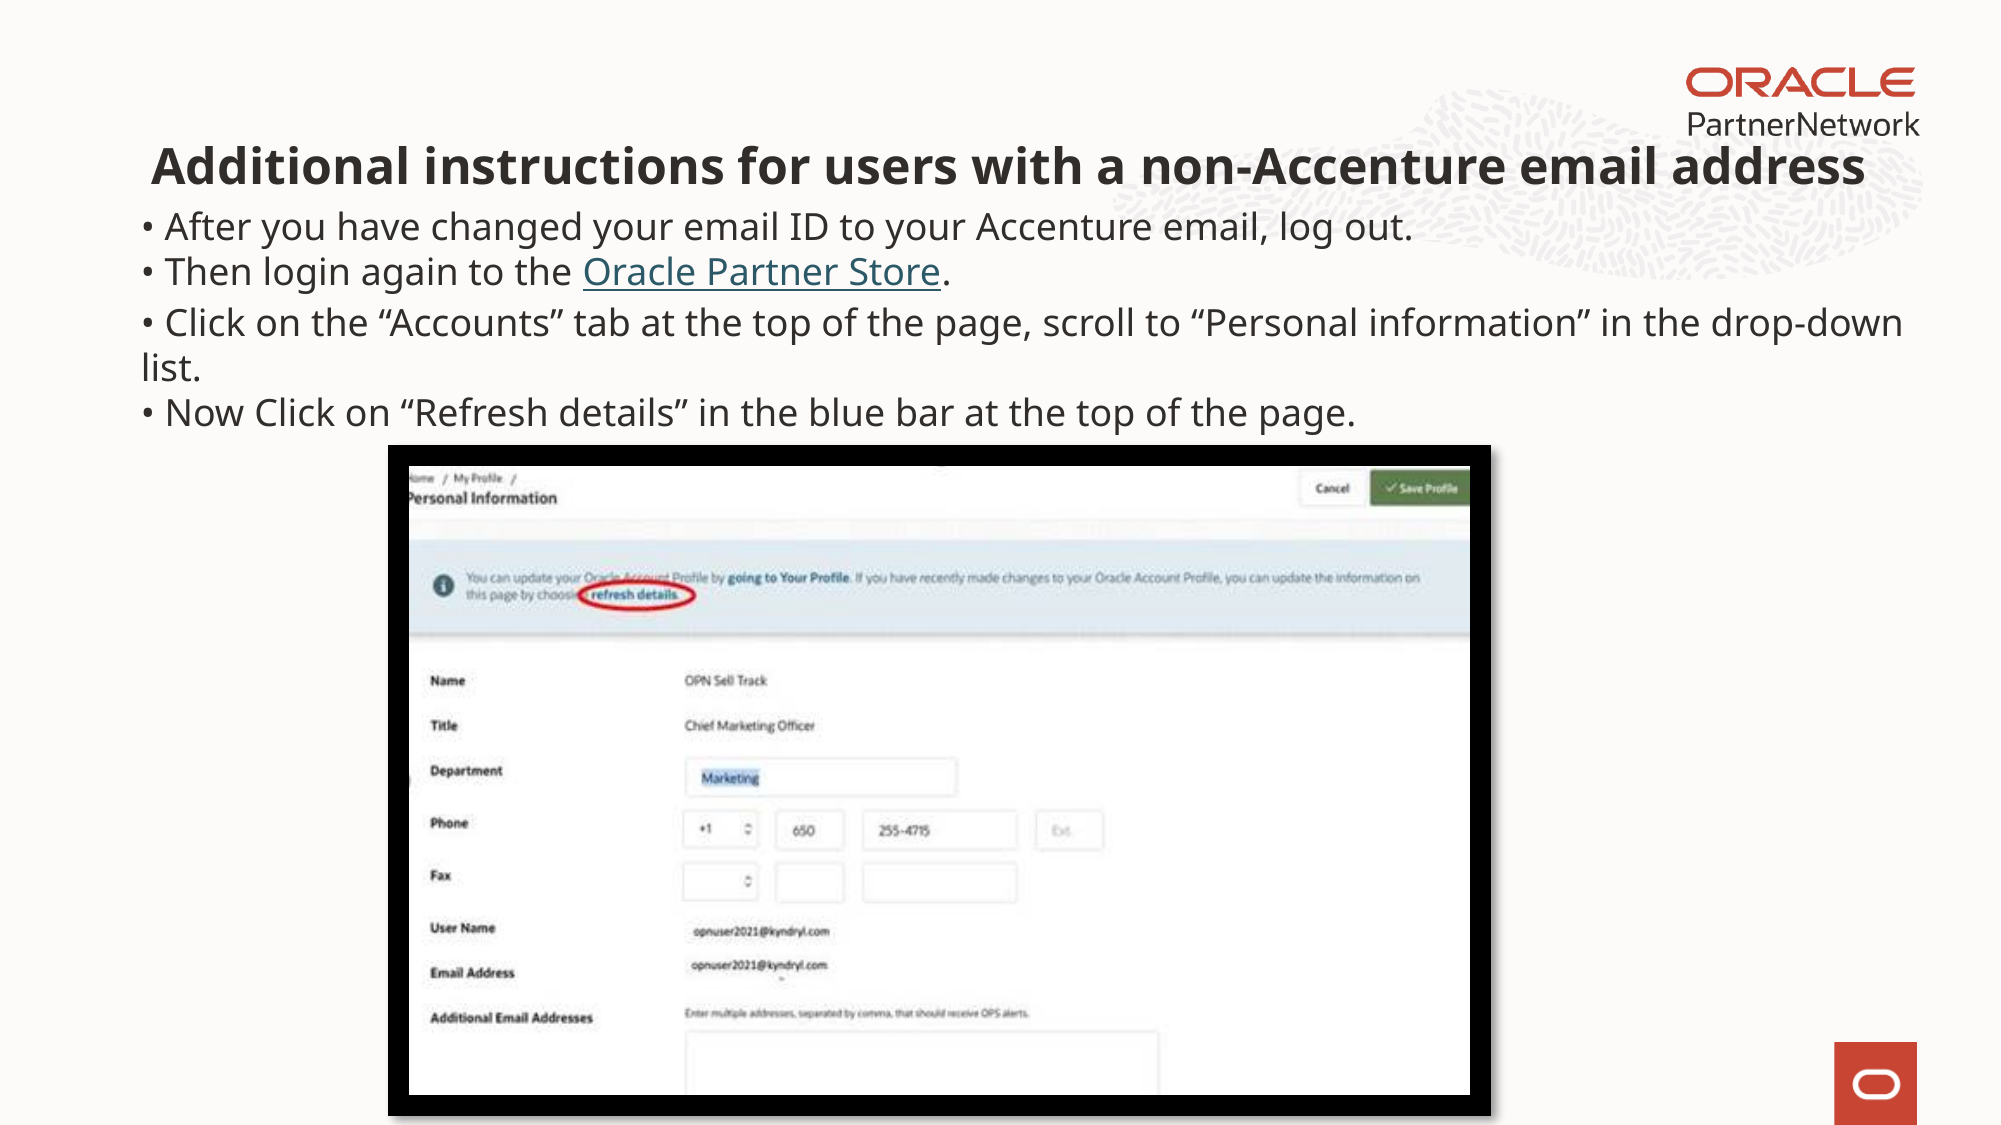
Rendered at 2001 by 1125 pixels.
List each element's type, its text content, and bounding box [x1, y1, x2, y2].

picture [1100, 44, 1934, 195]
picture [408, 465, 1471, 1096]
title Additional instructions for users with a non-Accenture email address [151, 60, 1902, 195]
text_box • After you have changed your email ID to your Accenture email, log out. • Then login again to the Oracle Partner Store. • Click on the “Accounts” tab at the top of the page, scroll to “Personal information” in the drop-down list. • Now Click on “Refresh details” in the blue bar at the top of the page. [126, 195, 1952, 442]
